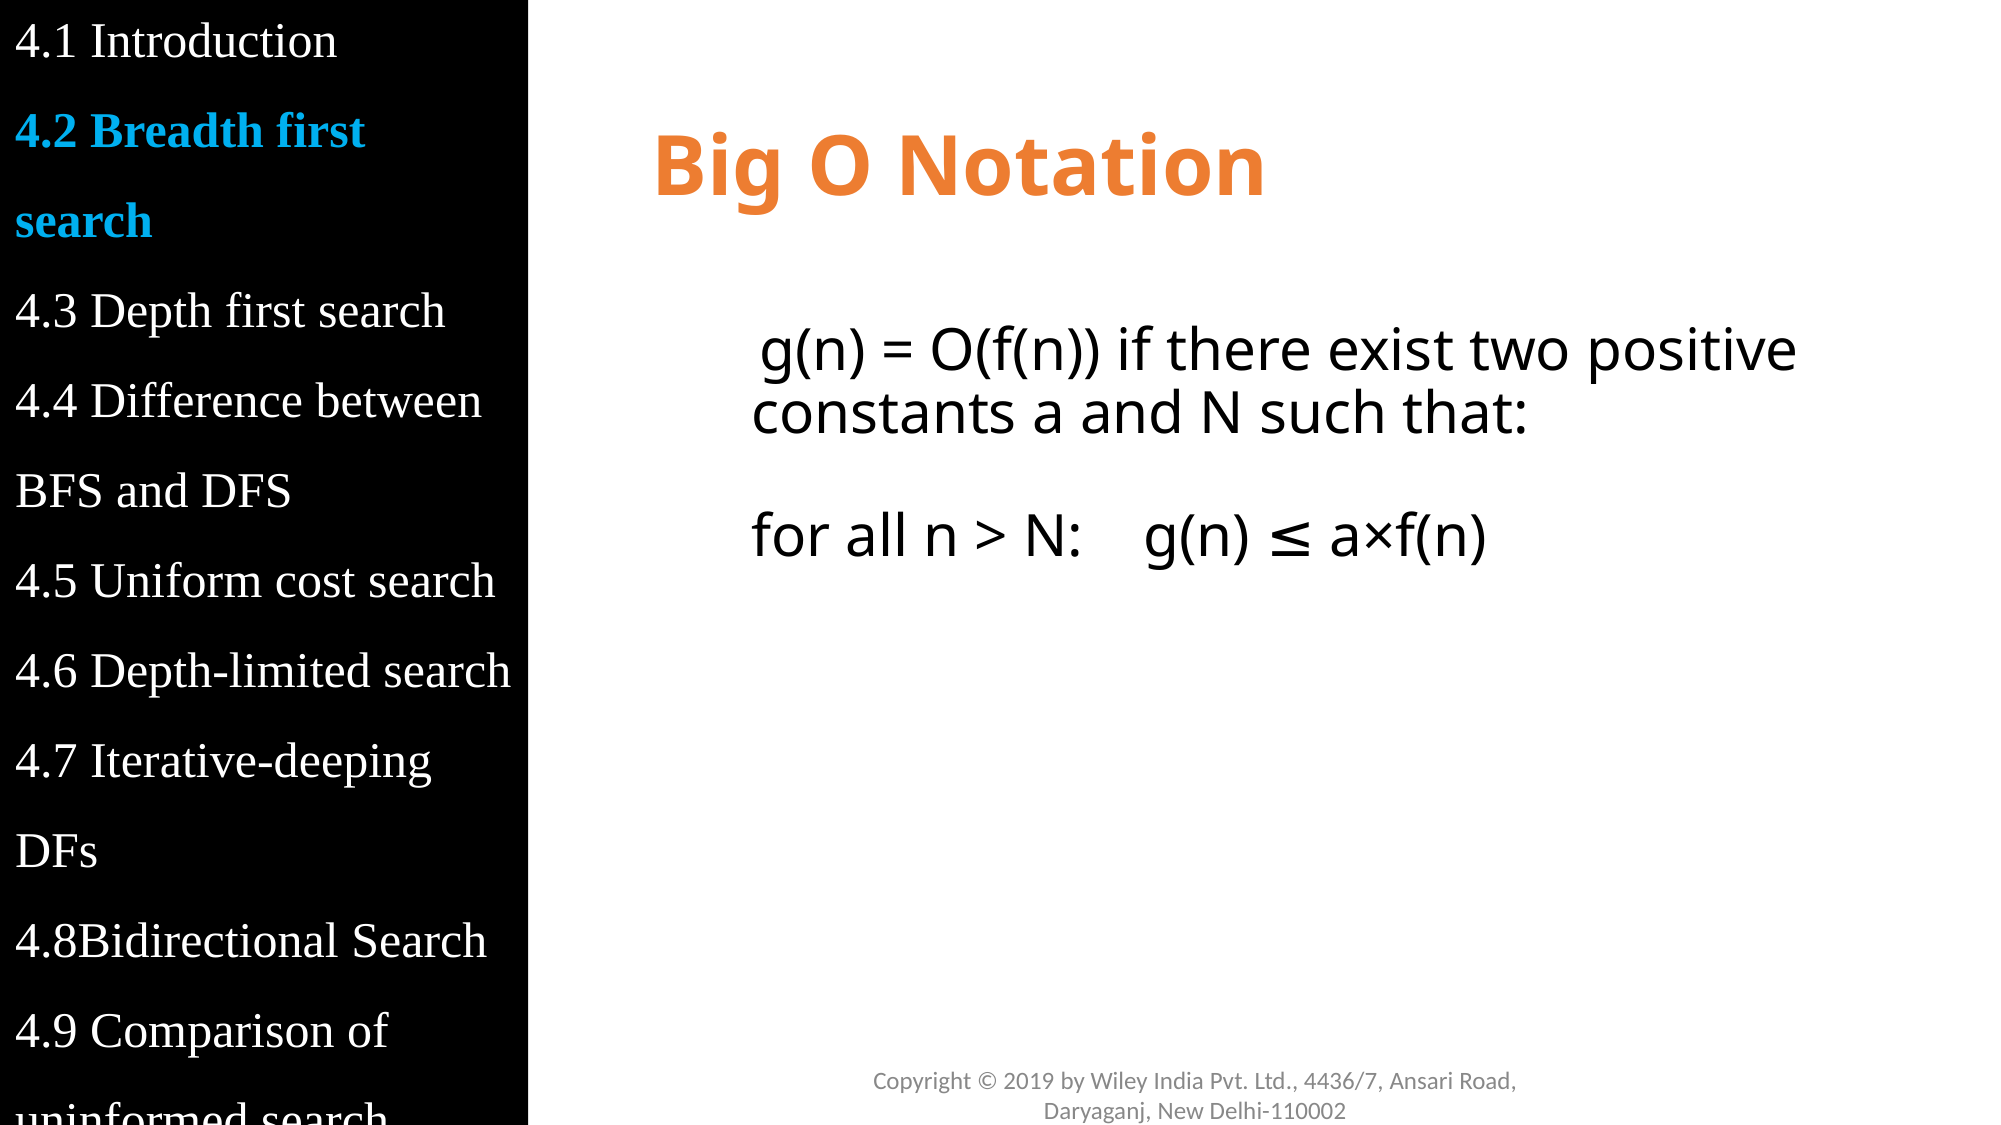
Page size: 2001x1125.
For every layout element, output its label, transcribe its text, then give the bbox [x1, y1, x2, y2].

list g(n) = O(f(n)) if there exist two positive constants a and N such that: for all n > N: g(n) ≤ a×f(n) [698, 312, 1934, 988]
title Big O Notation [636, 59, 1863, 278]
footer Copyright © 2019 by Wiley India Pvt. Ltd., 4436/7, Ansari Road, Daryaganj, New Delhi-110002 [857, 1065, 1533, 1125]
text_box 4.1 Introduction 4.2 Breadth first search 4.3 Depth first search 4.4 Difference between BFS and DFS 4.5 Uniform cost search 4.6 Depth-limited search 4.7 Iterative-deeping DFs 4.8Bidirectional Search 4.9 Comparison of uninformed search [0, 0, 529, 1125]
